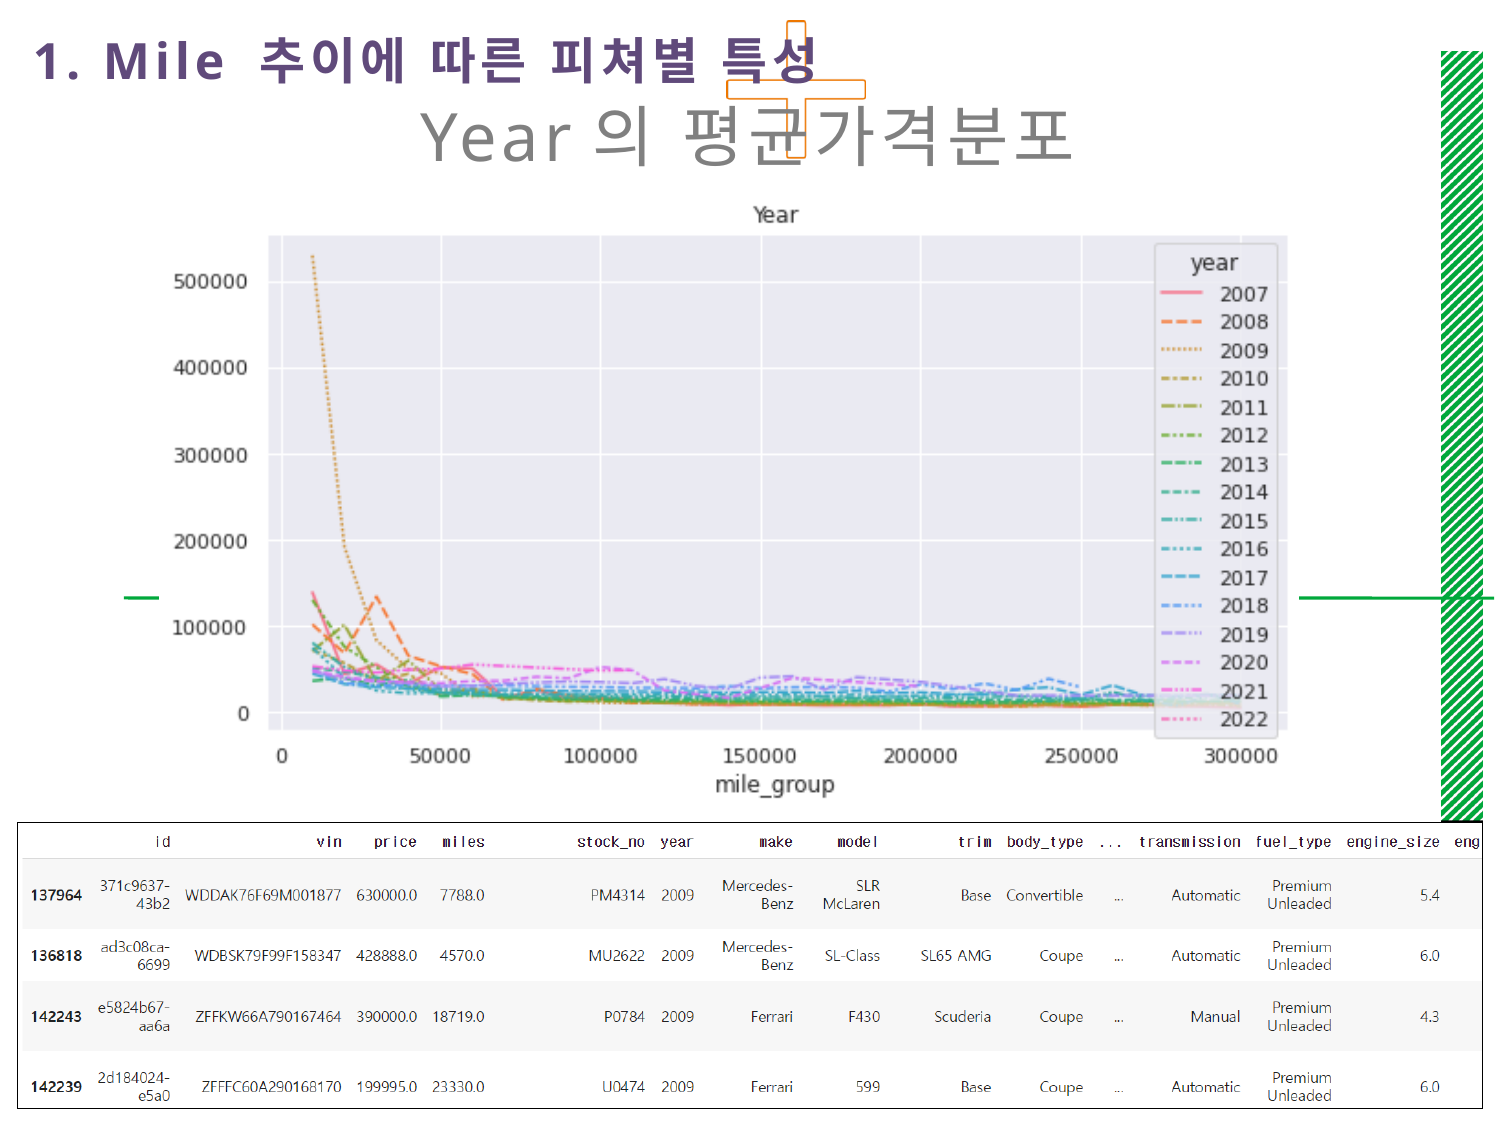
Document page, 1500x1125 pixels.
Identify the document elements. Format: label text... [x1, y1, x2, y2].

title Year의 평균가격분포 [110, 14, 1386, 256]
picture [1441, 48, 1483, 596]
text_box 1. Mile 추이에 따른 피쳐별 특성 [17, 0, 928, 79]
picture [17, 600, 1483, 1109]
picture [159, 192, 1300, 811]
